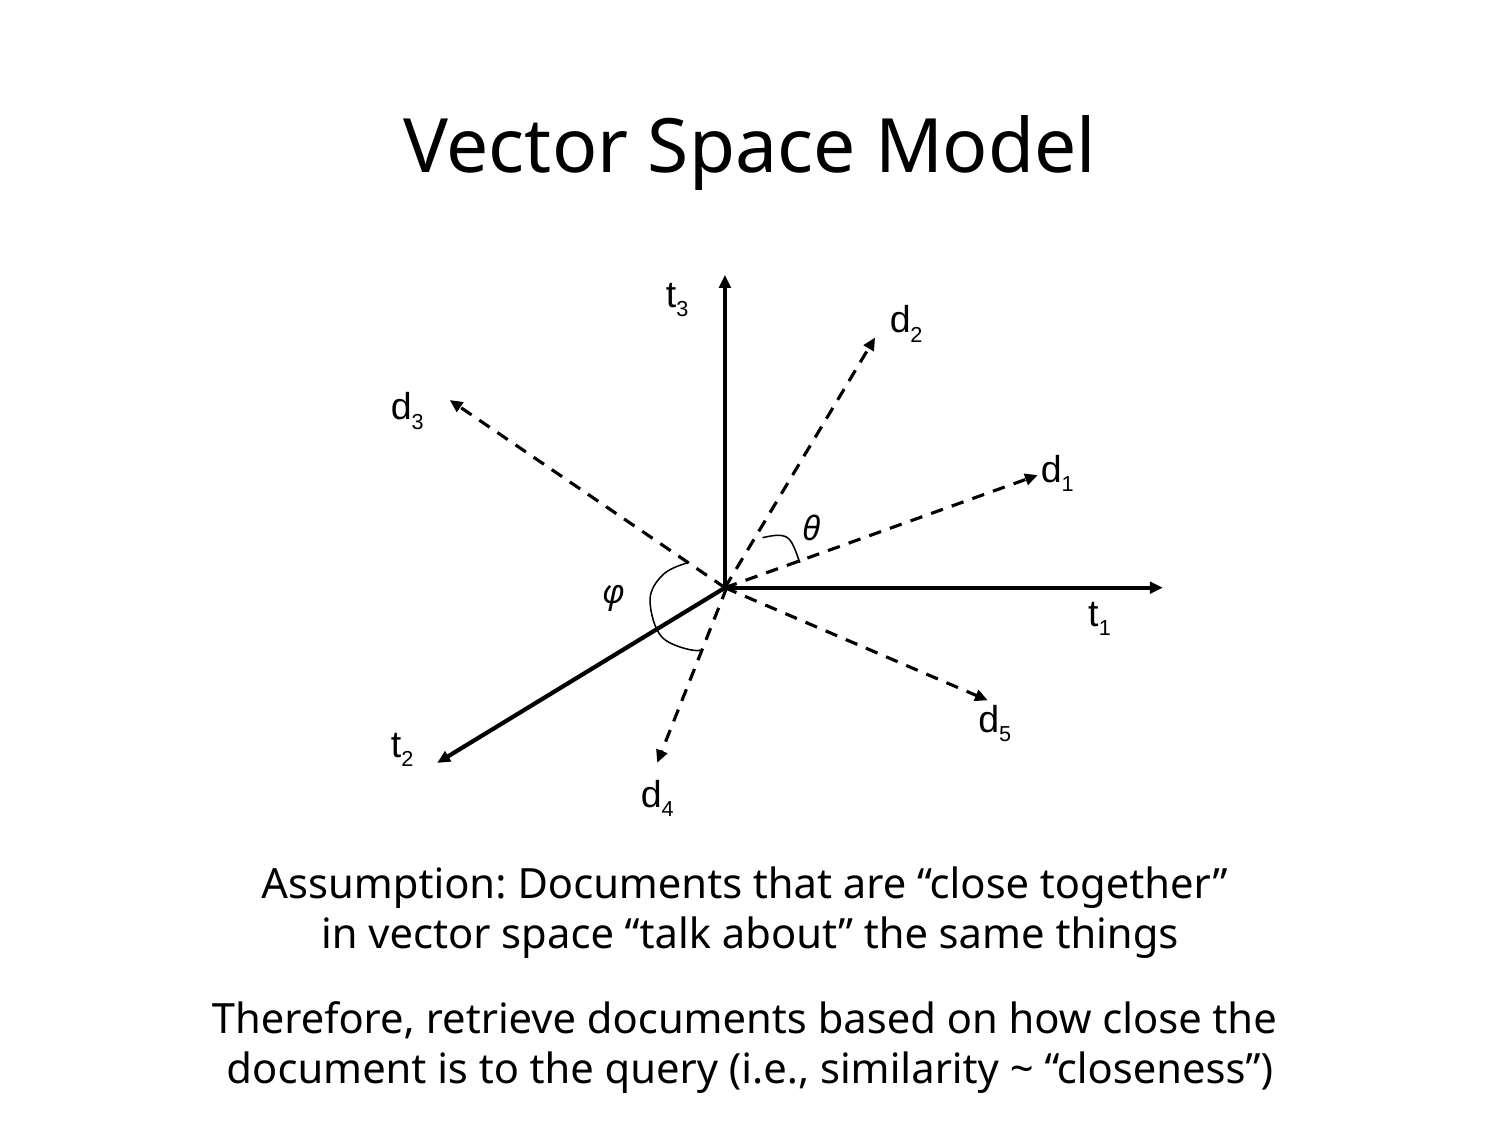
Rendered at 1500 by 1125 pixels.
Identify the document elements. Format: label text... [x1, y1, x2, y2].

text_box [437, 587, 652, 763]
text_box Vector Space Model [0, 90, 1500, 203]
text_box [879, 475, 1038, 588]
text_box t1 [1073, 581, 1126, 587]
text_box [449, 400, 726, 588]
text_box Therefore, retrieve documents based on how close the document is to the query (i.e., similarity ~ “closeness”) [0, 984, 1500, 1100]
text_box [657, 592, 728, 763]
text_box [724, 337, 876, 588]
text_box t2 [376, 712, 429, 779]
text_box d2 [875, 287, 953, 354]
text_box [731, 587, 988, 701]
text_box d1 [1026, 437, 1089, 504]
text_box t3 [651, 262, 704, 329]
text_box d3 [376, 374, 439, 441]
text_box Assumption: Documents that are “close together” in vector space “talk about” the same things [0, 849, 1500, 965]
text_box t1 [1073, 596, 1126, 648]
text_box d4 [626, 771, 689, 829]
text_box d5 [963, 687, 1027, 754]
